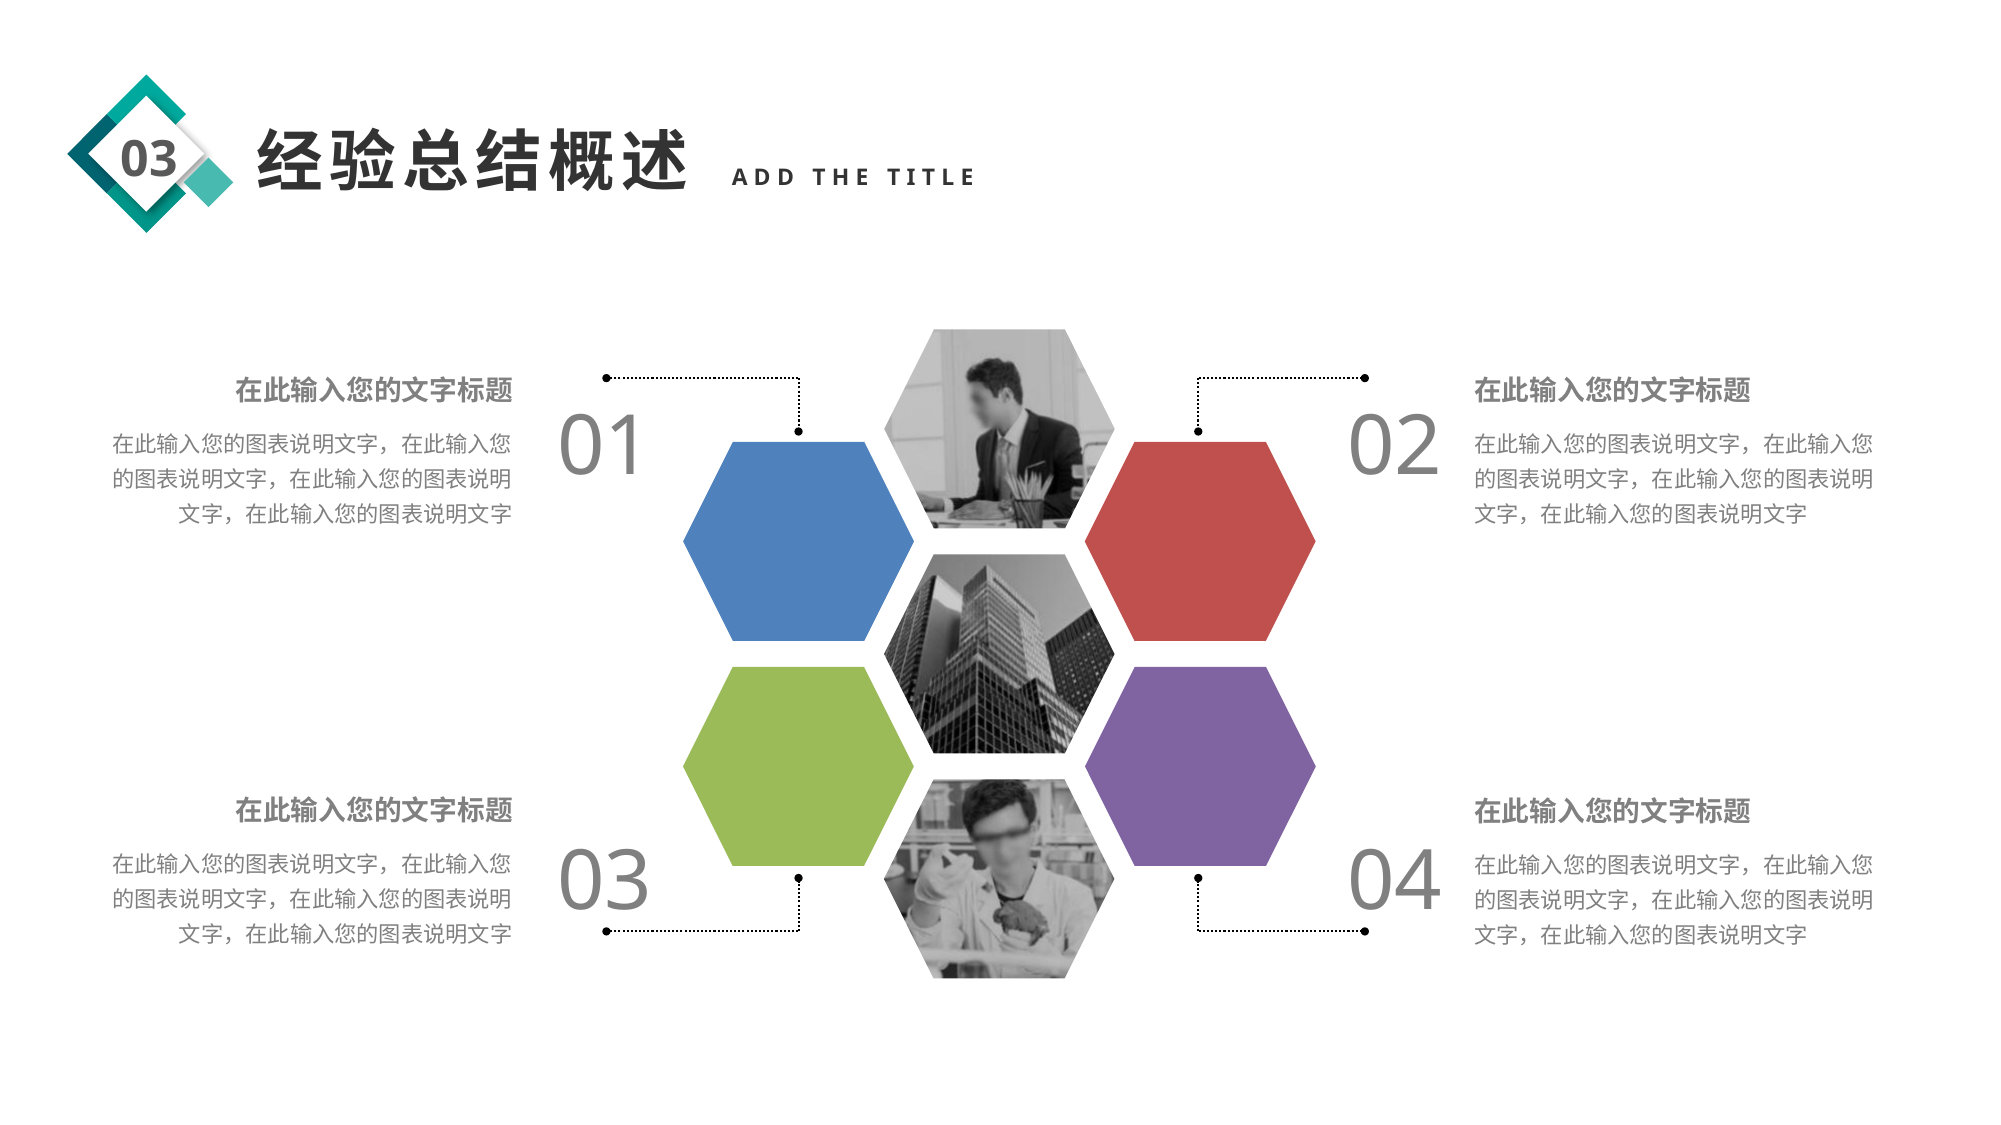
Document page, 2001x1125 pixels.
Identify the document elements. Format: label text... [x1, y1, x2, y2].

text_box 在此输入您的文字标题 在此输入您的图表说明文字，在此输入您的图表说明文字，在此输入您的图表说明文字，在此输入您的图表说明文字 [1454, 773, 1901, 967]
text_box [606, 877, 799, 932]
text_box 在此输入您的文字标题 在此输入您的图表说明文字，在此输入您的图表说明文字，在此输入您的图表说明文字，在此输入您的图表说明文字 [1454, 352, 1901, 545]
text_box [884, 329, 1115, 529]
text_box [1198, 877, 1365, 932]
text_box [606, 378, 799, 432]
text_box [883, 779, 1115, 979]
text_box 在此输入您的文字标题 在此输入您的图表说明文字，在此输入您的图表说明文字，在此输入您的图表说明文字，在此输入您的图表说明文字 [86, 352, 533, 545]
text_box 在此输入您的文字标题 在此输入您的图表说明文字，在此输入您的图表说明文字，在此输入您的图表说明文字，在此输入您的图表说明文字 [86, 772, 533, 966]
text_box 01 [524, 383, 686, 499]
text_box 04 [1314, 818, 1476, 934]
text_box [1083, 665, 1317, 867]
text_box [67, 74, 1019, 233]
text_box 03 [524, 818, 686, 934]
text_box [681, 665, 915, 867]
text_box [884, 554, 1115, 754]
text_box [1198, 378, 1365, 432]
text_box 02 [1314, 383, 1476, 499]
text_box [681, 440, 916, 642]
text_box [1083, 440, 1317, 642]
